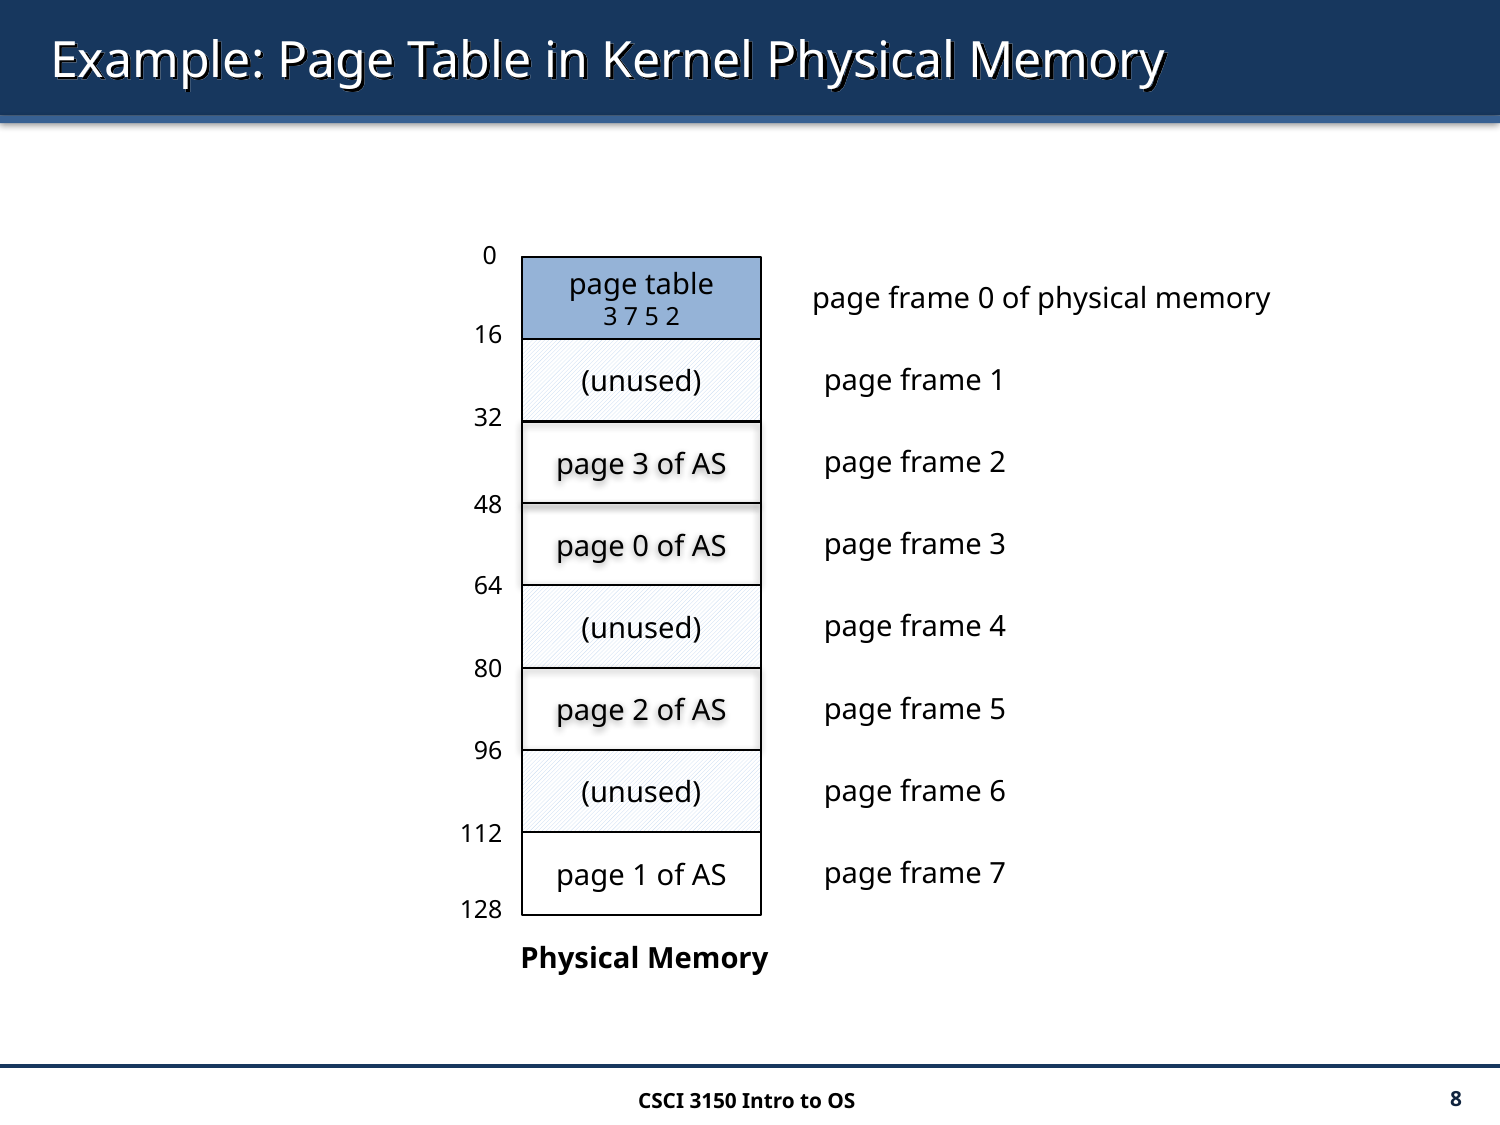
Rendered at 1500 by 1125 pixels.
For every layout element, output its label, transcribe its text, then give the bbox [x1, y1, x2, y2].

text_box page frame 6 [809, 764, 1306, 818]
title Example: Page Table in Kernel Physical Memory [34, 8, 1477, 106]
text_box 48 [407, 480, 518, 526]
text_box page table 3 7 5 2 [519, 254, 764, 336]
text_box page frame 1 [809, 353, 1306, 407]
footer CSCI 3150 Intro to OS [497, 1079, 997, 1117]
text_box Physical Memory [501, 931, 788, 982]
text_box 112 [407, 810, 518, 855]
text_box page frame 2 [809, 436, 1306, 489]
text_box page frame 3 [809, 518, 1306, 571]
text_box 96 [407, 727, 518, 772]
text_box page frame 0 of physical memory [797, 271, 1294, 325]
slide_number 8 [1306, 1081, 1483, 1118]
text_box page frame 7 [809, 847, 1306, 901]
text_box page frame 4 [809, 600, 1306, 653]
text_box 128 [407, 886, 518, 932]
text_box 64 [407, 562, 518, 608]
text_box (unused) [519, 747, 764, 830]
text_box 32 [407, 393, 518, 439]
text_box page 0 of AS [519, 500, 764, 582]
text_box page 1 of AS [519, 829, 764, 918]
text_box page 2 of AS [519, 665, 764, 747]
text_box page 3 of AS [519, 424, 764, 499]
text_box 0 [412, 231, 512, 277]
text_box (unused) [519, 582, 764, 664]
text_box 80 [407, 645, 518, 690]
text_box (unused) [519, 336, 764, 425]
text_box page frame 5 [809, 682, 1306, 736]
text_box 16 [407, 311, 518, 356]
